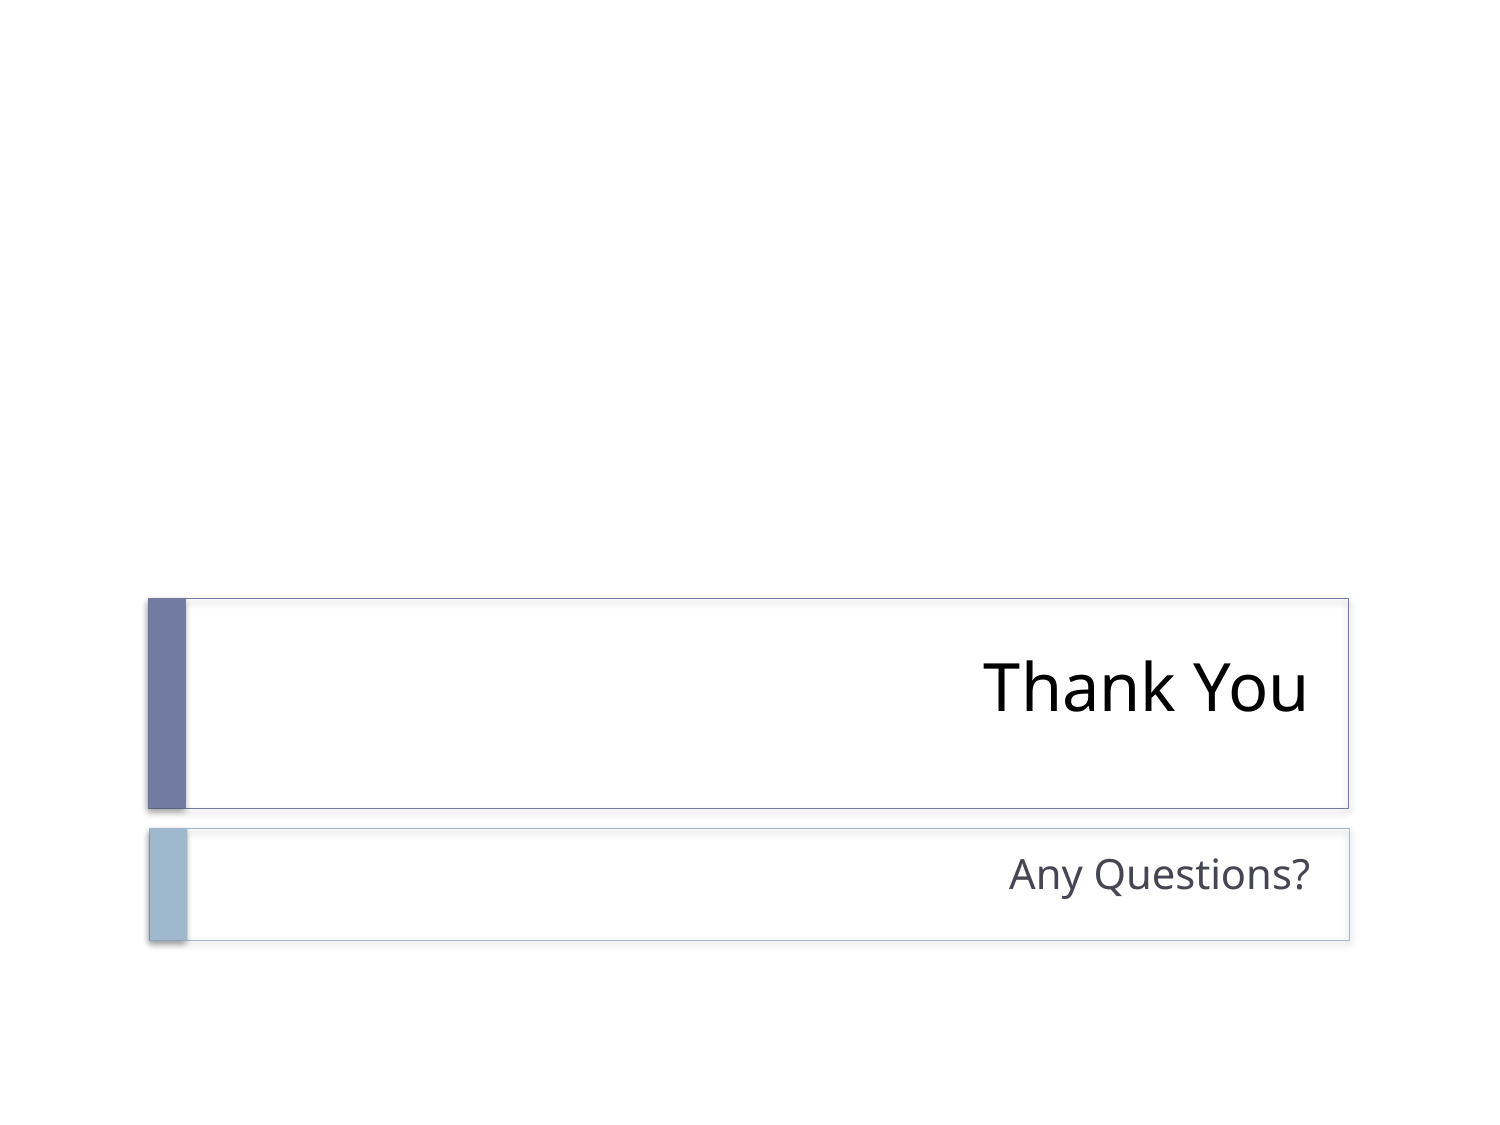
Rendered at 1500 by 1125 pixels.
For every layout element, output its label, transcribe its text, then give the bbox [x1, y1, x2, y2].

title Thank You [200, 637, 1325, 800]
subtitle Any Questions? [200, 840, 1325, 929]
